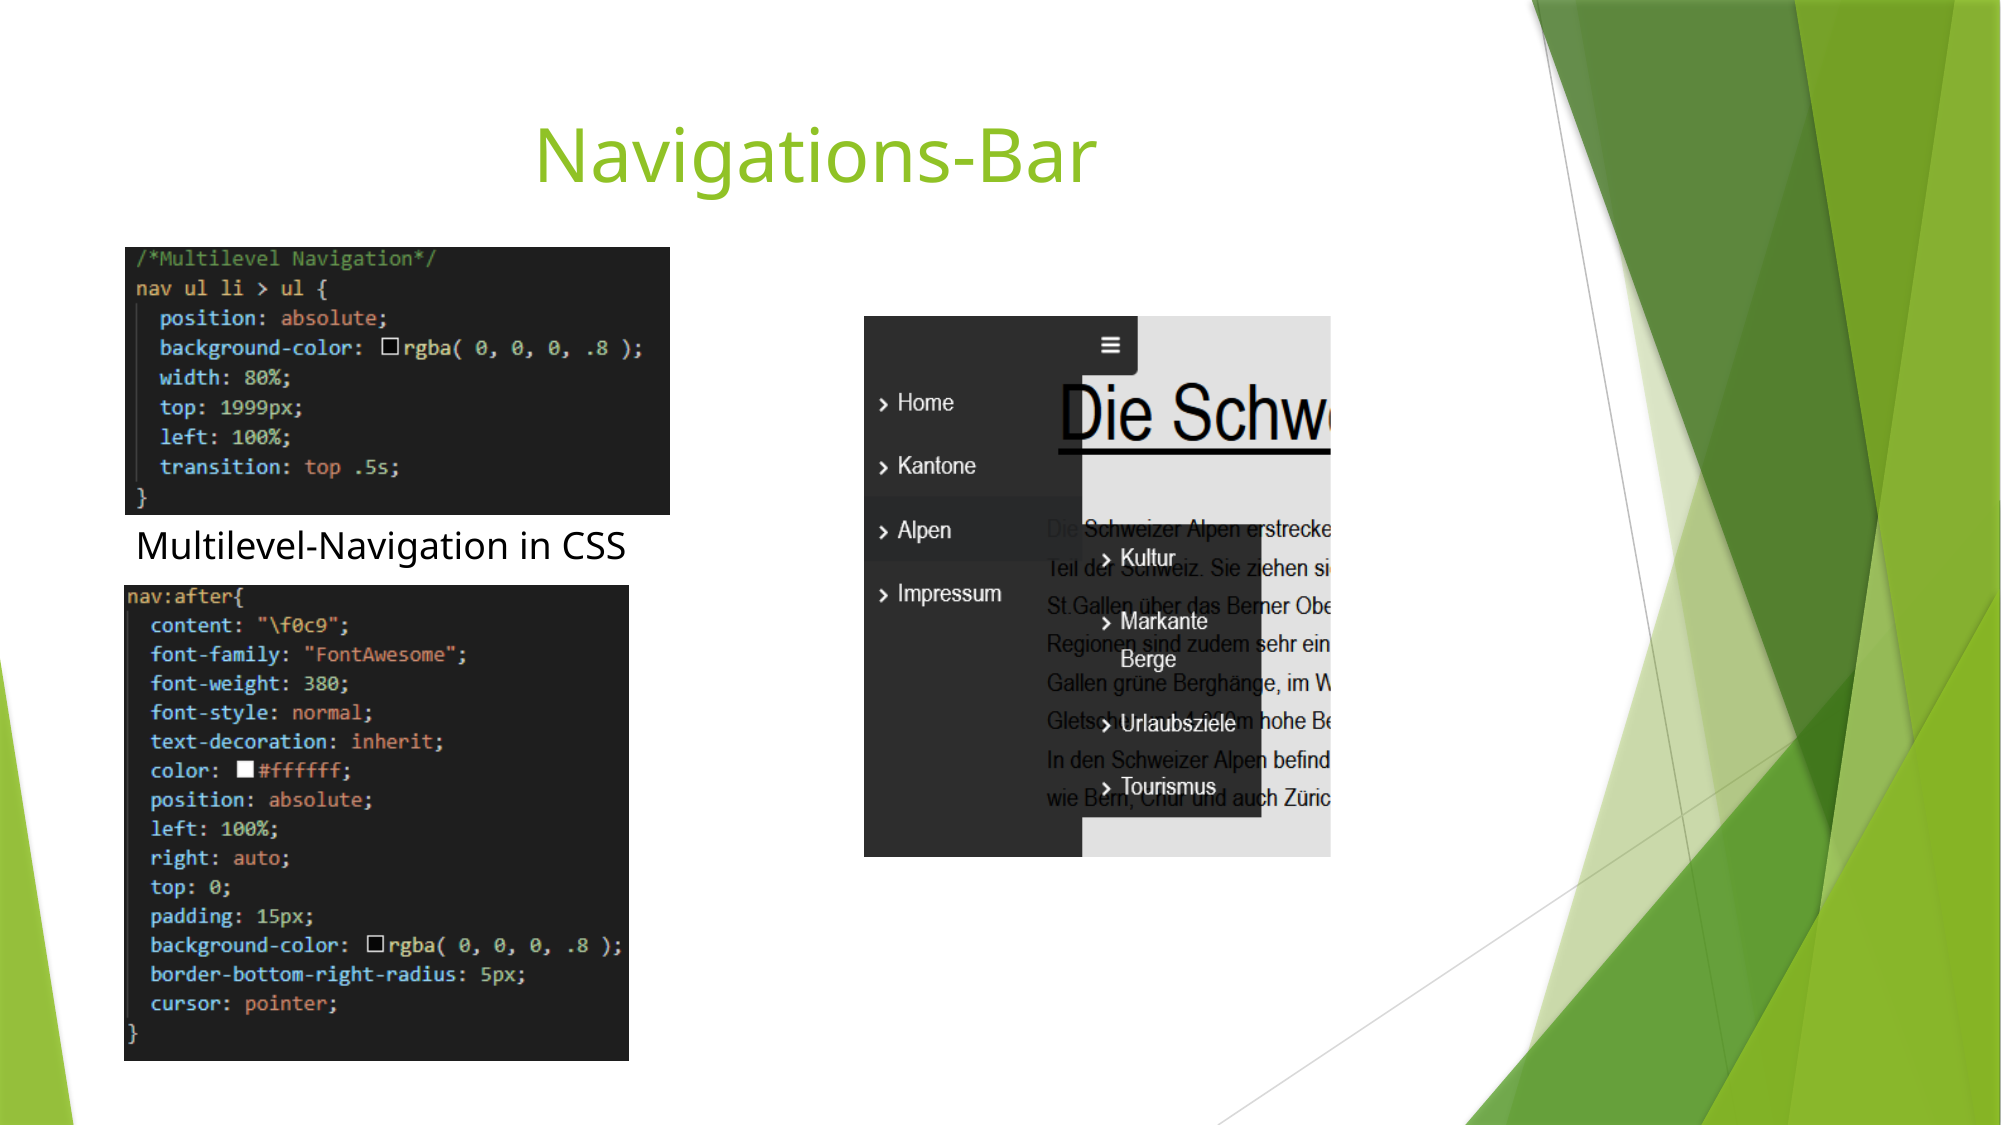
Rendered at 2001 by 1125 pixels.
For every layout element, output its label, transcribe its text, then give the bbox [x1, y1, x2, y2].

text_box Multilevel-Navigation in CSS [120, 514, 834, 575]
picture [123, 584, 629, 1061]
title Navigations-Bar [111, 99, 1522, 317]
picture [124, 247, 670, 516]
picture [863, 316, 1332, 857]
